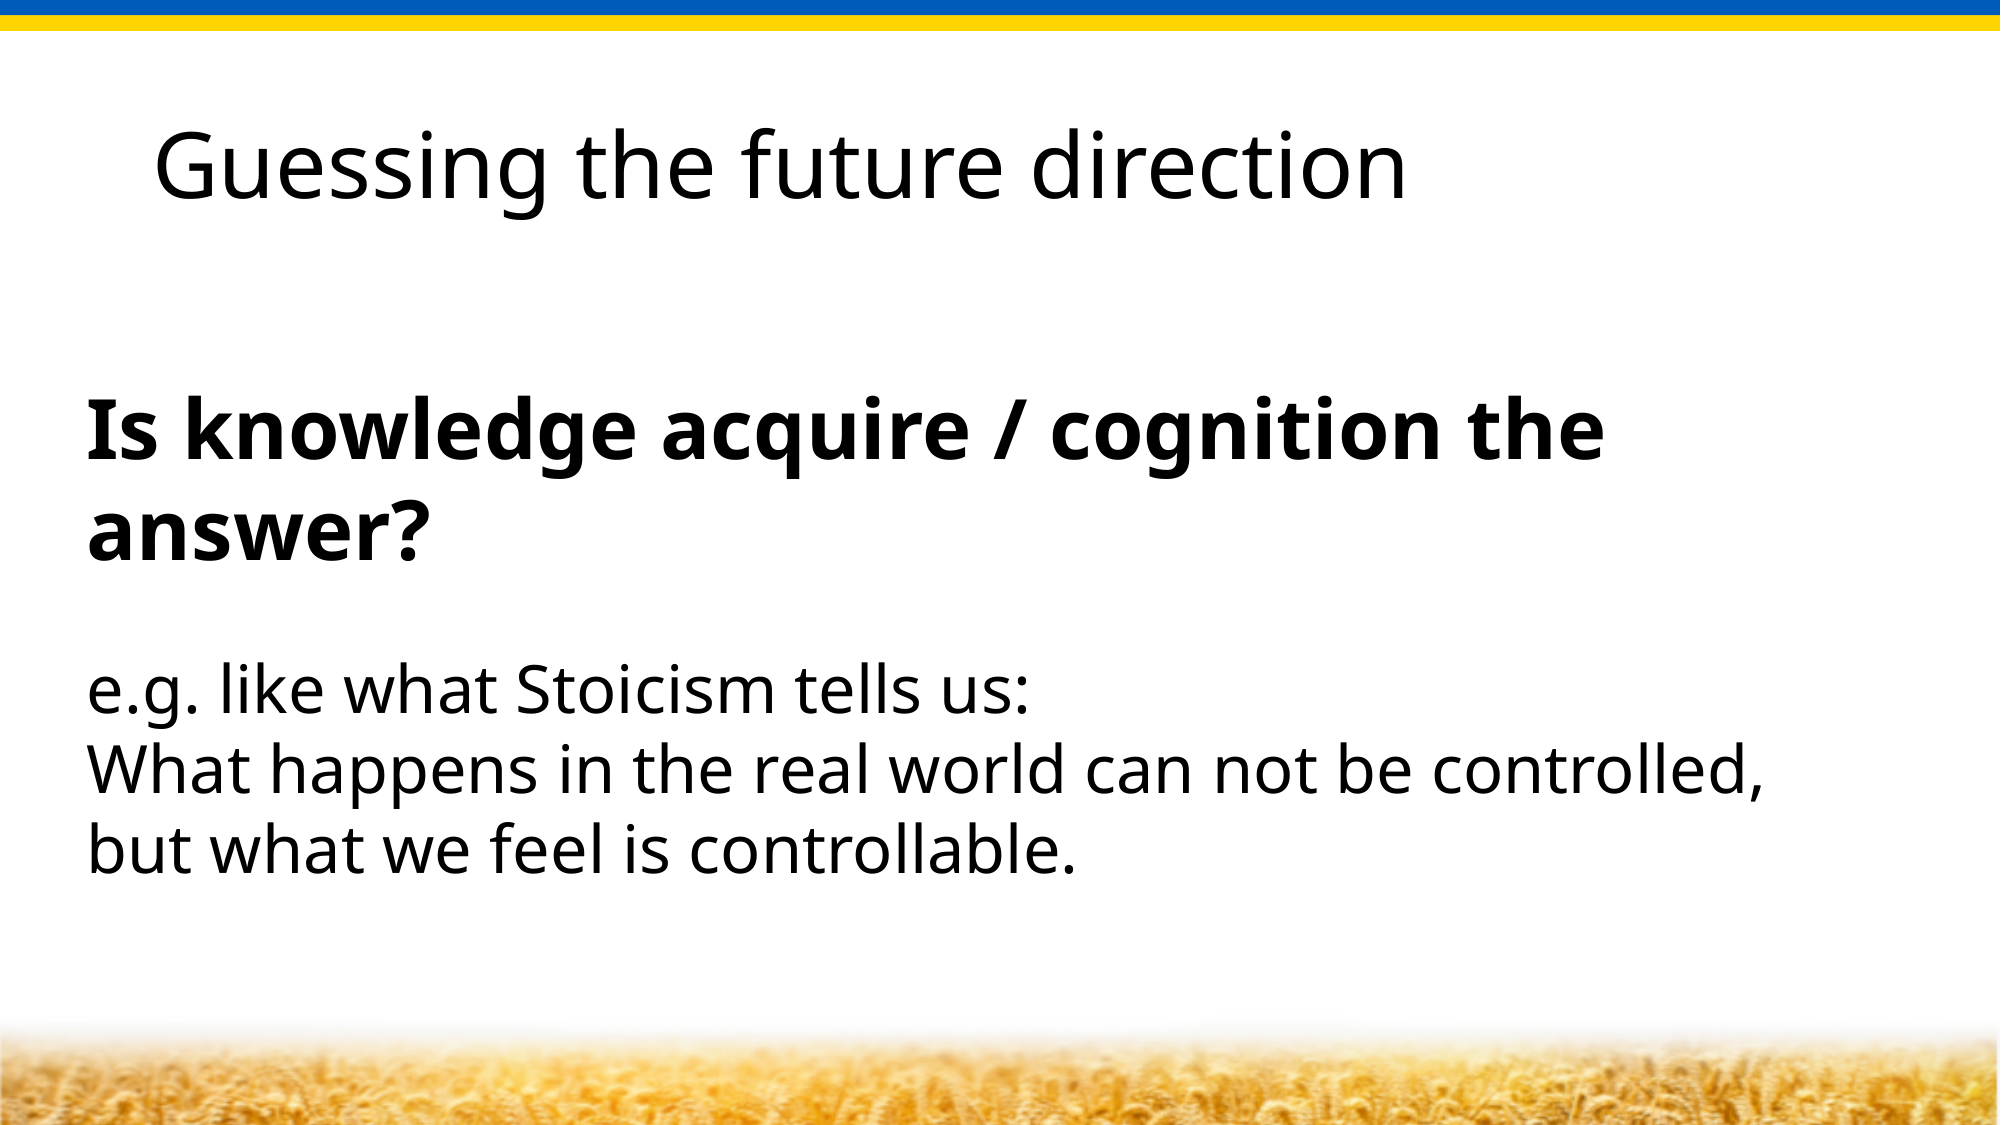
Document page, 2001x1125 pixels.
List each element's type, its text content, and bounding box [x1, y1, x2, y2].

text_box Guessing the future direction [137, 59, 1863, 278]
picture [0, 0, 2000, 31]
picture [0, 979, 2000, 1125]
text_box Is knowledge acquire / cognition the answer? e.g. like what Stoicism tells us: What happens in the real world can not be controlled, but what we feel is controllable. [71, 299, 1926, 1014]
